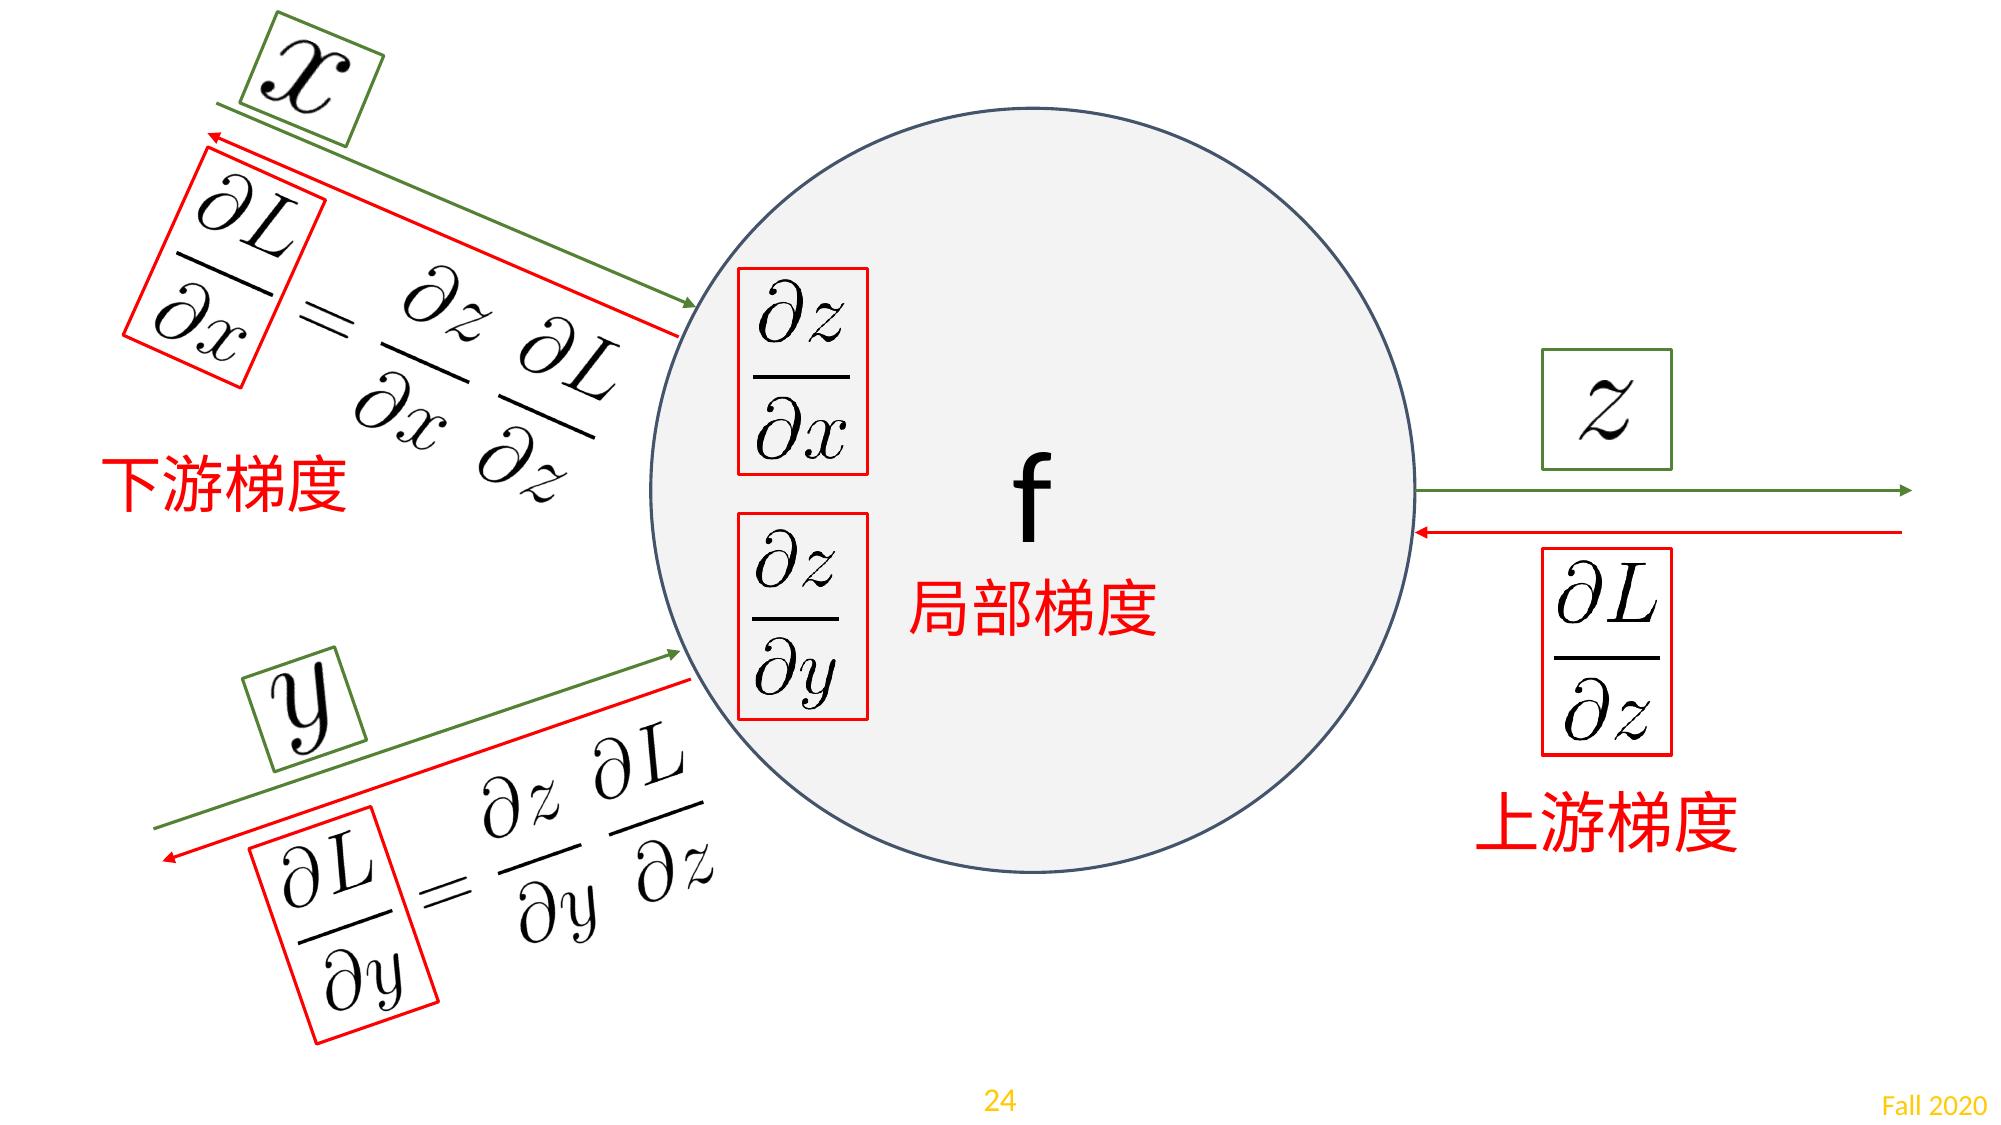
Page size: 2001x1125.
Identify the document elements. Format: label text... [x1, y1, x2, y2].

text_box [289, 966, 439, 1045]
picture [752, 279, 850, 460]
picture [267, 667, 346, 754]
text_box [123, 255, 159, 352]
picture [265, 42, 350, 119]
text_box [1416, 484, 1913, 497]
picture [268, 723, 733, 1031]
text_box [1542, 548, 1672, 756]
text_box [1416, 526, 1902, 539]
text_box [346, 680, 367, 748]
text_box [162, 146, 326, 248]
picture [159, 211, 634, 513]
picture [1574, 380, 1635, 467]
text_box 上游梯度 [1404, 761, 1809, 881]
text_box [242, 670, 267, 751]
text_box 下游梯度 [5, 424, 444, 540]
text_box [248, 836, 285, 953]
picture [1553, 560, 1661, 741]
text_box [275, 646, 342, 667]
slide_number 24 [973, 1070, 1027, 1125]
text_box [1542, 349, 1672, 470]
text_box [268, 754, 327, 772]
text_box [162, 818, 285, 864]
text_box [650, 107, 1416, 873]
picture [752, 529, 839, 710]
text_box [207, 132, 474, 248]
text_box [239, 11, 384, 147]
